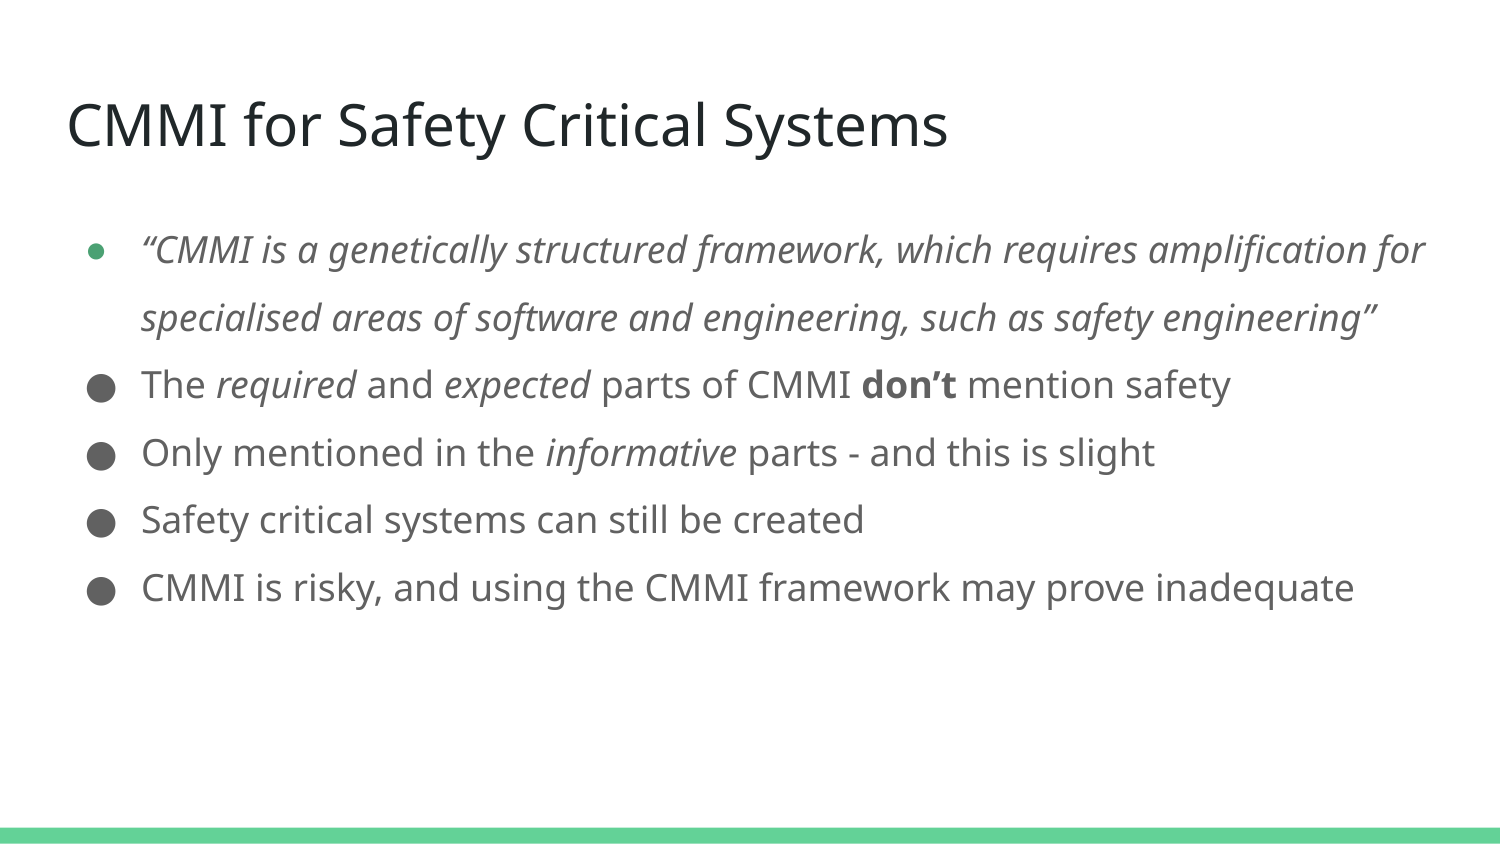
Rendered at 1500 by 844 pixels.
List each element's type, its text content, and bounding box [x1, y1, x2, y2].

list “CMMI is a genetically structured framework, which requires amplification for specialised areas of software and engineering, such as safety engineering” The required and expected parts of CMMI don’t mention safety Only mentioned in the informative parts - and this is slight Safety critical systems can still be created CMMI is risky, and using the CMMI framework may prove inadequate [51, 189, 1449, 750]
title CMMI for Safety Critical Systems [51, 72, 1449, 167]
